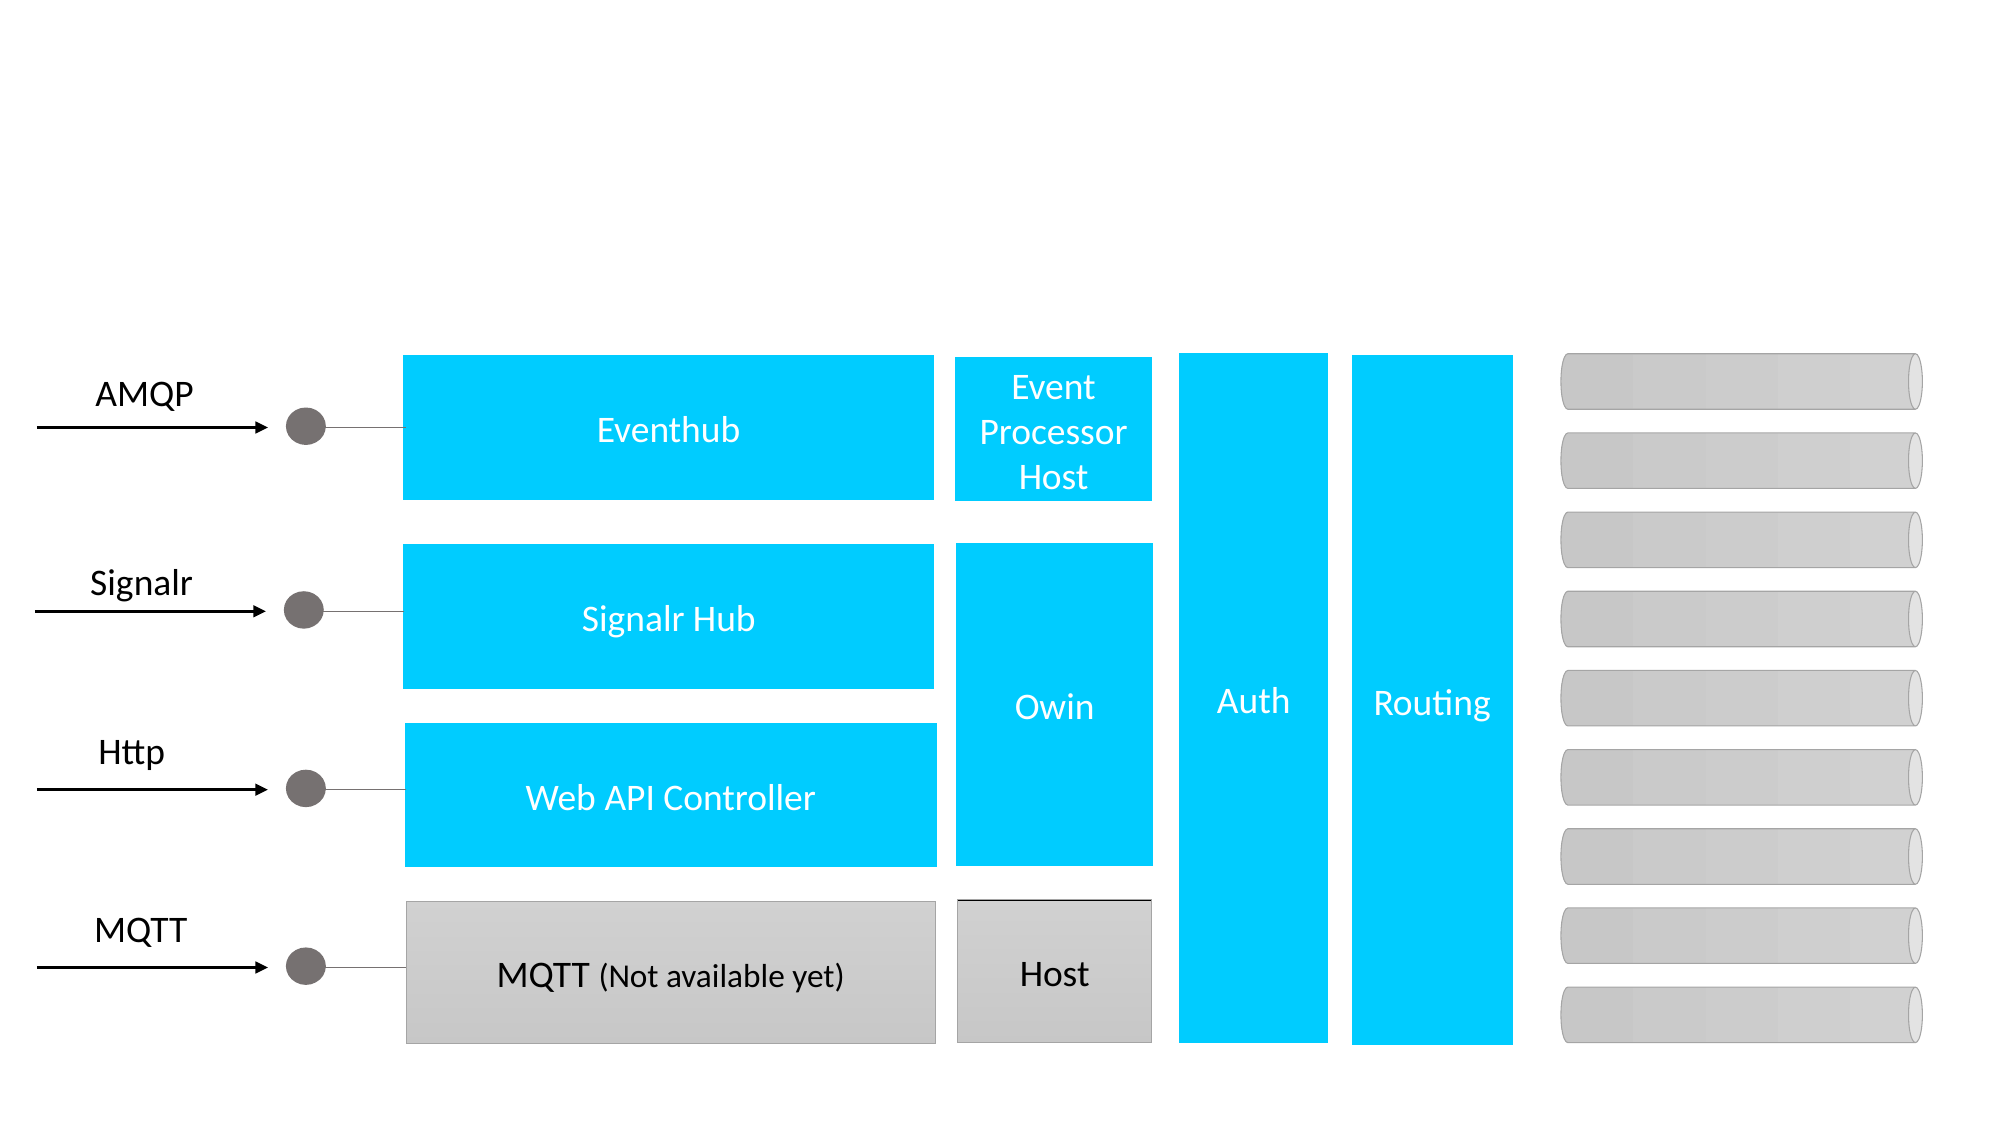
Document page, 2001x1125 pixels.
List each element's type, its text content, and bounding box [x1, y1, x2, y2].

text_box [1560, 986, 1923, 1044]
text_box AMQP [80, 361, 209, 422]
text_box Eventhub [403, 355, 934, 500]
text_box MQTT (Not available yet) [406, 901, 936, 1044]
text_box [283, 591, 324, 629]
text_box Auth [1179, 353, 1328, 1043]
text_box Web API Controller [405, 723, 937, 867]
text_box [285, 407, 326, 445]
text_box [285, 769, 326, 808]
text_box Owin [956, 543, 1153, 866]
text_box Signalr Hub [403, 544, 934, 689]
text_box [1560, 590, 1923, 648]
text_box [1560, 748, 1923, 806]
text_box [1560, 828, 1923, 885]
text_box [1560, 907, 1923, 964]
text_box [1560, 353, 1923, 410]
text_box Event ProcessorHost [955, 357, 1152, 501]
text_box [285, 947, 326, 985]
text_box Http [83, 719, 180, 780]
text_box MQTT [79, 897, 203, 957]
text_box [1560, 511, 1923, 569]
text_box Routing [1352, 355, 1513, 1045]
text_box [1560, 669, 1923, 727]
text_box Host [957, 899, 1152, 1043]
text_box Signalr [75, 550, 208, 611]
text_box [1560, 432, 1923, 489]
